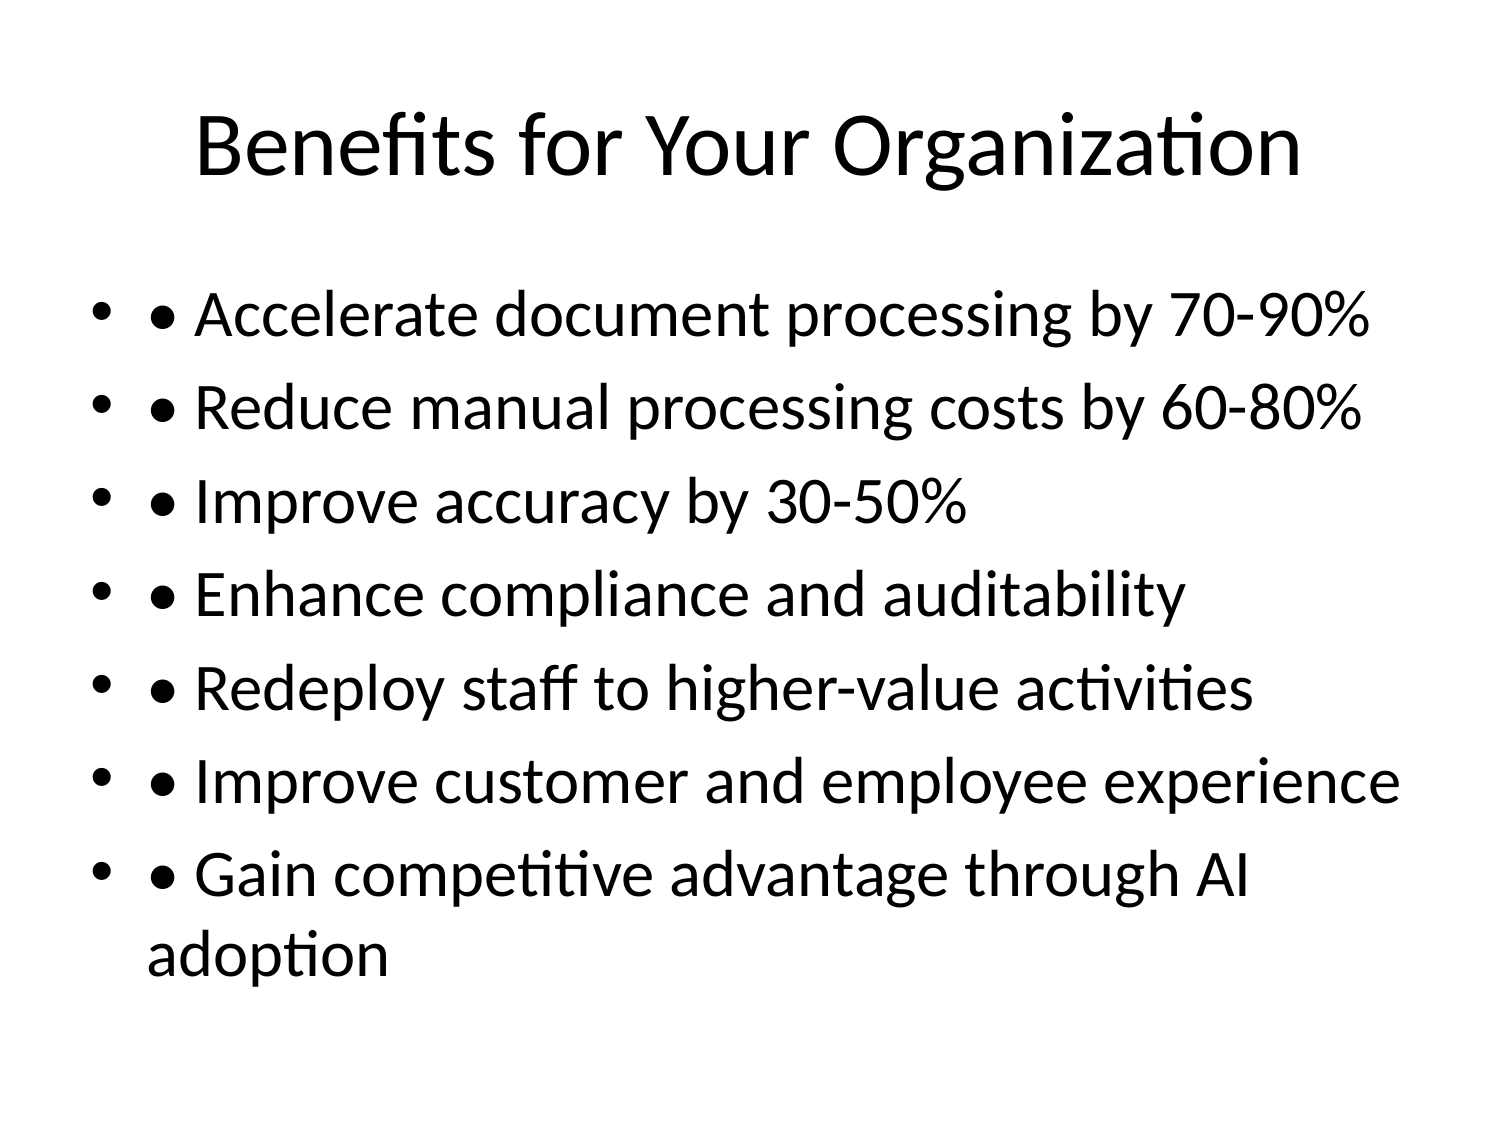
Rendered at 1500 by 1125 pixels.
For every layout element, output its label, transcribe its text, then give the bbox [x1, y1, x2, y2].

title Benefits for Your Organization [75, 45, 1425, 233]
list • Accelerate document processing by 70-90% • Reduce manual processing costs by 60-80% • Improve accuracy by 30-50% • Enhance compliance and auditability • Redeploy staff to higher-value activities • Improve customer and employee experience • Gain competitive advantage through AI adoption [75, 262, 1425, 1005]
